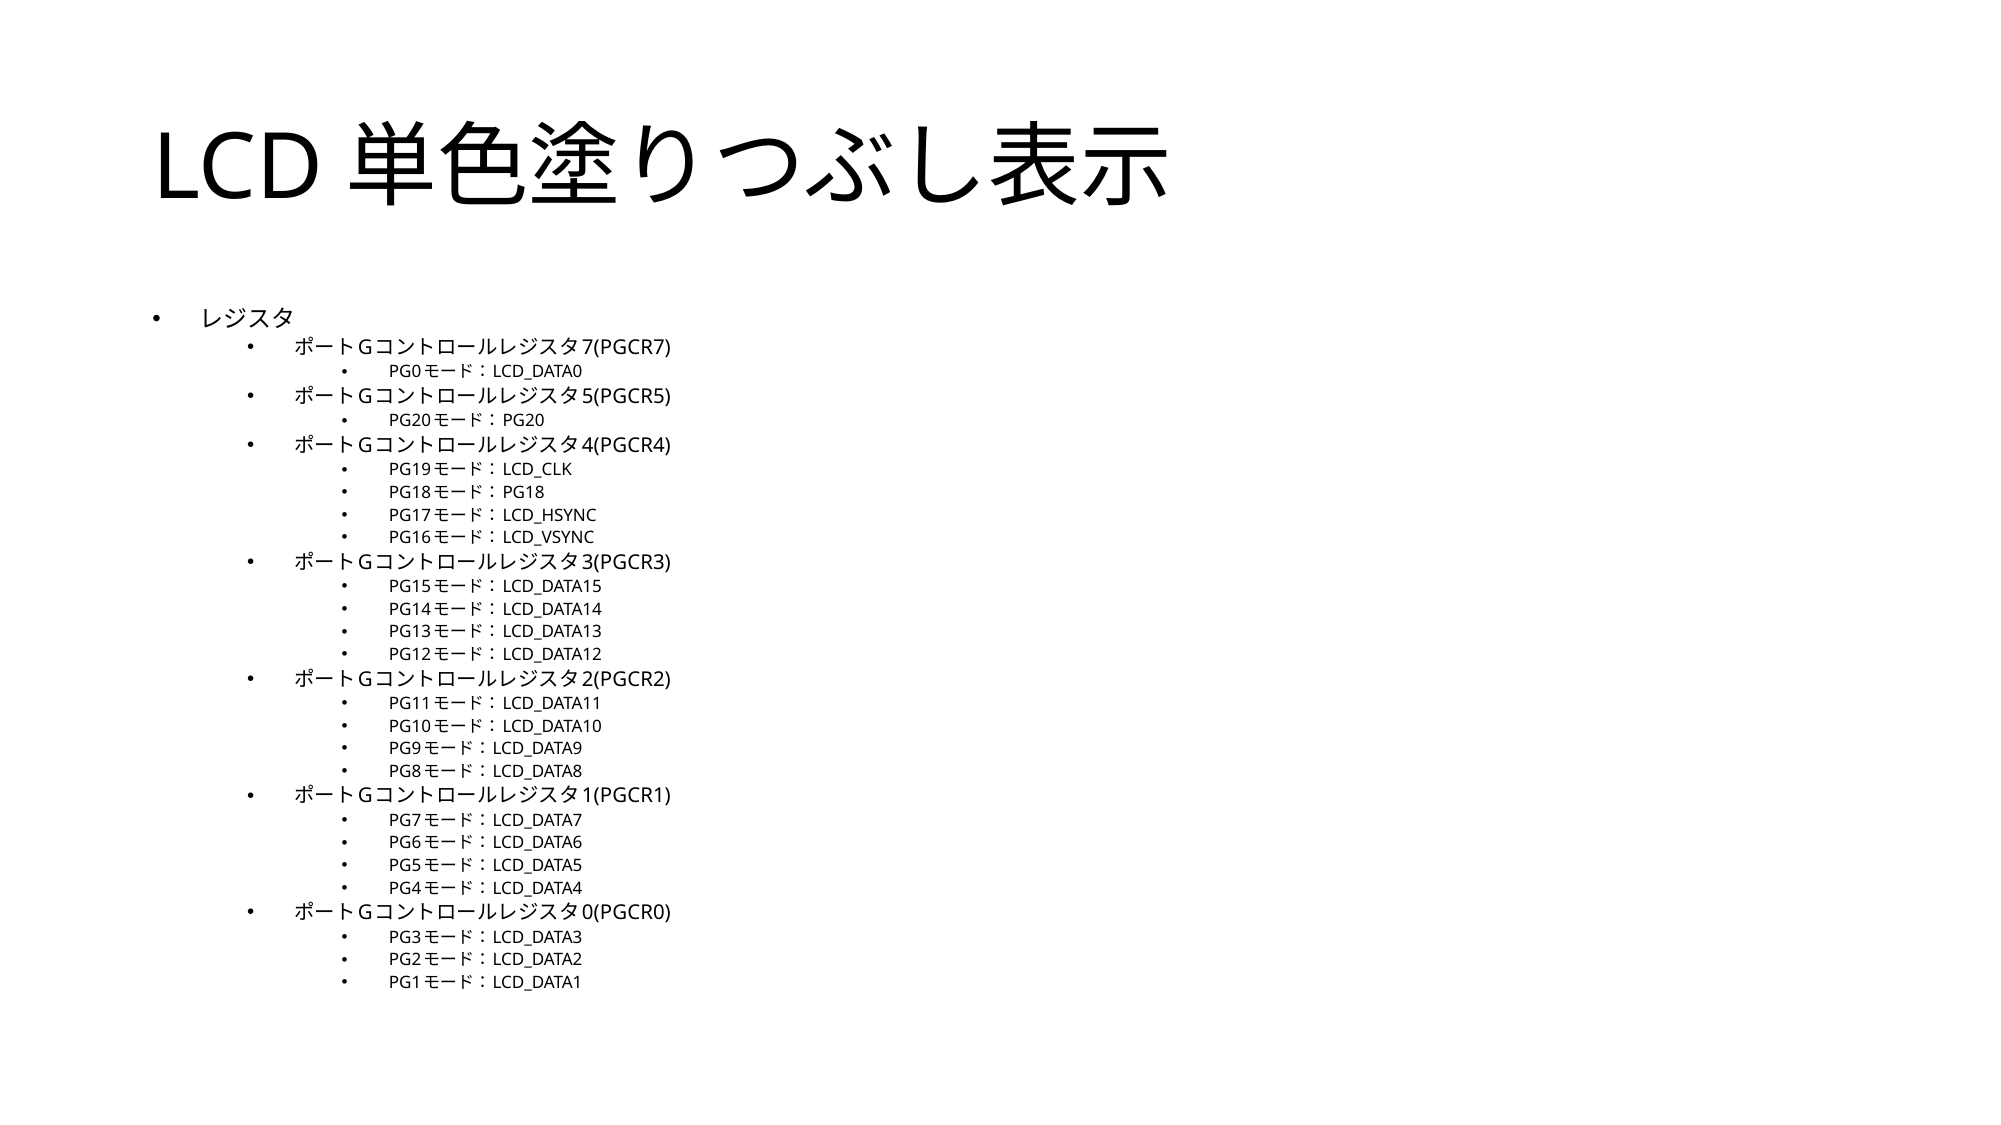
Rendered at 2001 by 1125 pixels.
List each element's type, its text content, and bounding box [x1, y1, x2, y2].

title LCD単色塗りつぶし表示 [137, 59, 1863, 278]
list レジスタ ポートGコントロールレジスタ7(PGCR7) PG0モード：LCD_DATA0 ポートGコントロールレジスタ5(PGCR5) PG20モード：PG20 ポートGコントロールレジスタ4(PGCR4) PG19モード：LCD_CLK PG18モード：PG18 PG17モード：LCD_HSYNC PG16モード：LCD_VSYNC ポートGコントロールレジスタ3(PGCR3) PG15モード：LCD_DATA15 PG14モード：LCD_DATA14 PG13モード：LCD_DATA13 PG12モード：LCD_DATA12 ポートGコントロールレジスタ2(PGCR2) PG11モード：LCD_DATA11 PG10モード：LCD_DATA10 PG9モード：LCD_DATA9 PG8モード：LCD_DATA8 ポートGコントロールレジスタ1(PGCR1) PG7モード：LCD_DATA7 PG6モード：LCD_DATA6 PG5モード：LCD_DATA5 PG4モード：LCD_DATA4 ポートGコントロールレジスタ0(PGCR0) PG3モード：LCD_DATA3 PG2モード：LCD_DATA2 PG1モード：LCD_DATA1 [137, 299, 1863, 1014]
